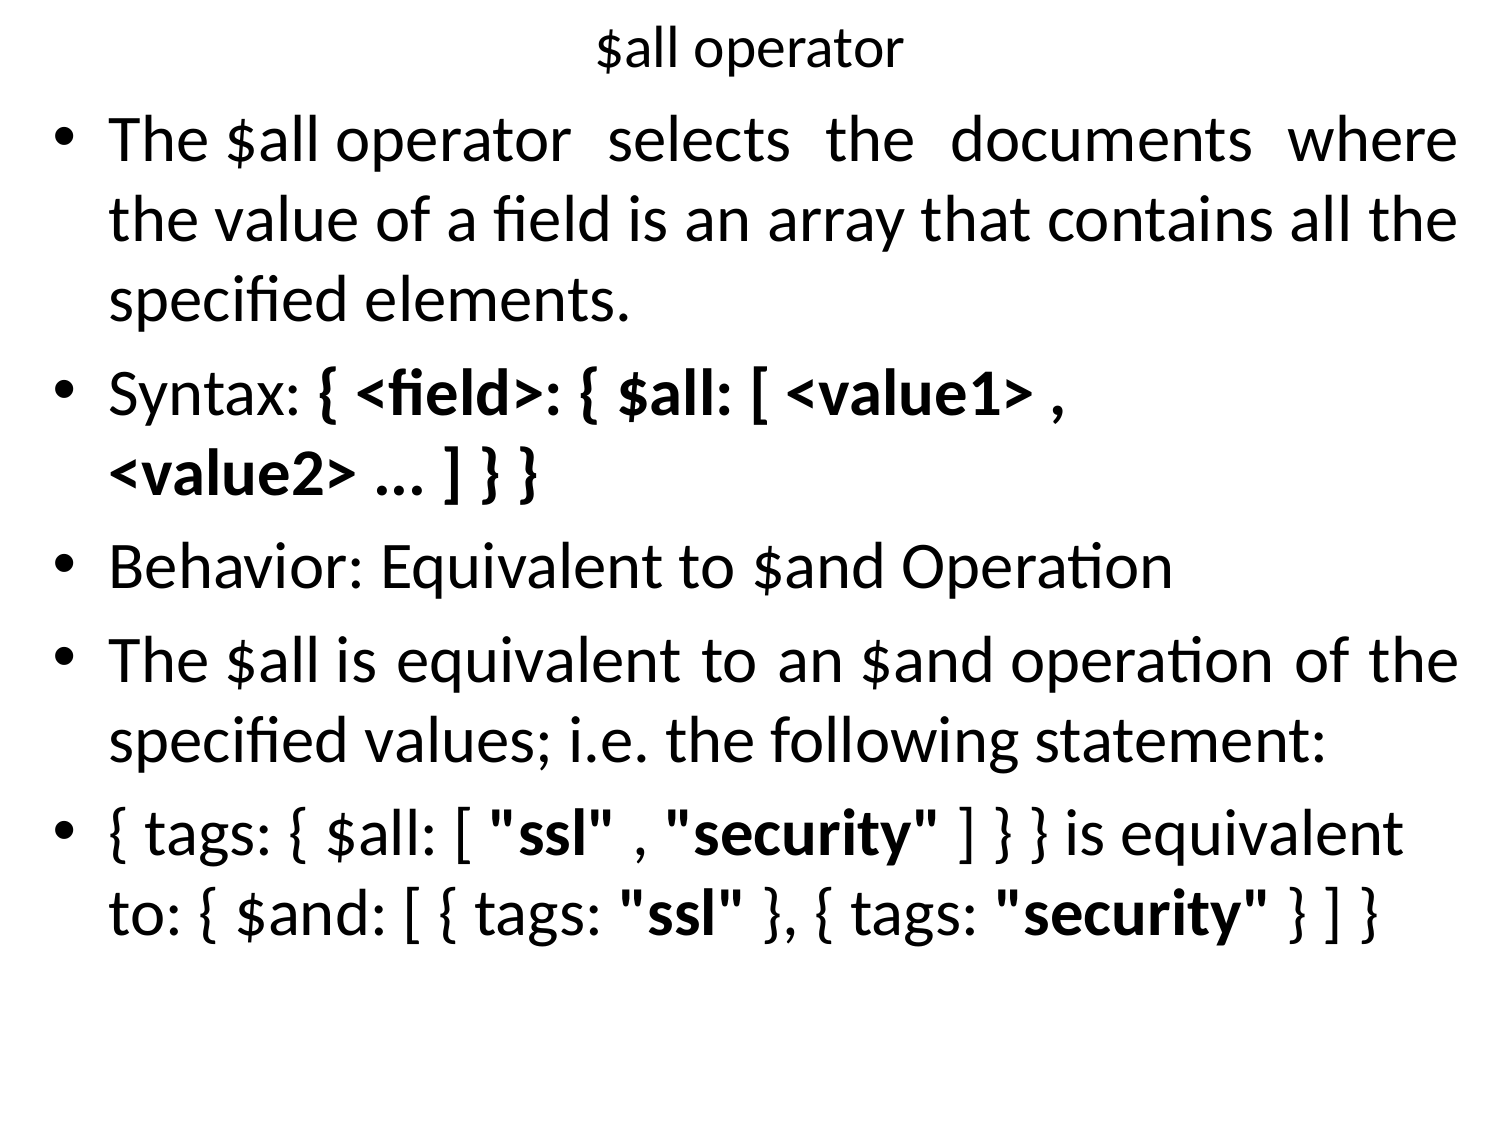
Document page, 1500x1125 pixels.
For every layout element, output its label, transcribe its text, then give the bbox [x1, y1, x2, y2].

title $all operator [75, 0, 1425, 87]
list The $all operator selects the documents where the value of a field is an array that contains all the specified elements. Syntax: { <field>: { $all: [ <value1> , <value2> ... ] } } Behavior: Equivalent to $and Operation The $all is equivalent to an $and operation of the specified values; i.e. the following statement: { tags: { $all: [ "ssl" , "security" ] } } is equivalent to: { $and: [ { tags: "ssl" }, { tags: "security" } ] } [37, 87, 1475, 1100]
